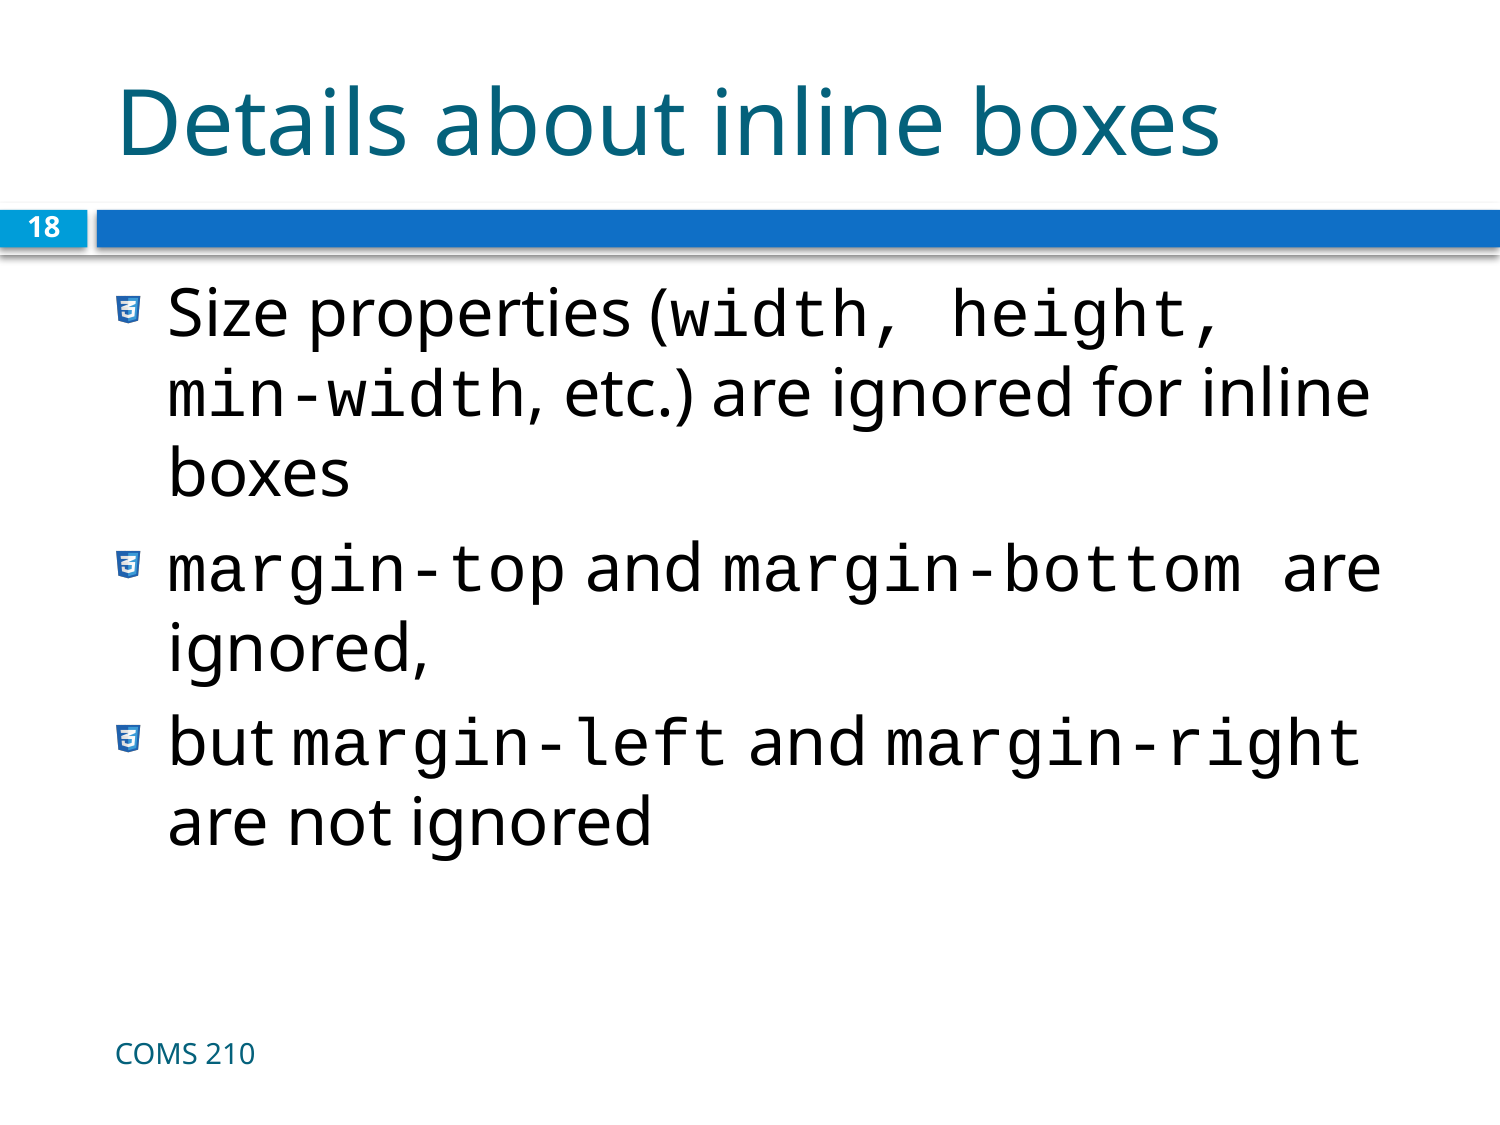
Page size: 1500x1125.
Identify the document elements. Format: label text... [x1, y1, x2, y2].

slide_number 18 [0, 208, 88, 249]
title Details about inline boxes [100, 37, 1439, 201]
picture [115, 724, 141, 753]
picture [115, 295, 141, 324]
footer COMS 210 [99, 1025, 990, 1085]
list Size properties (width, height, min-width, etc.) are ignored for inline boxes margin-top and margin-bottom are ignored, but margin-left and margin-right are not ignored [100, 262, 1439, 1001]
picture [115, 550, 141, 579]
